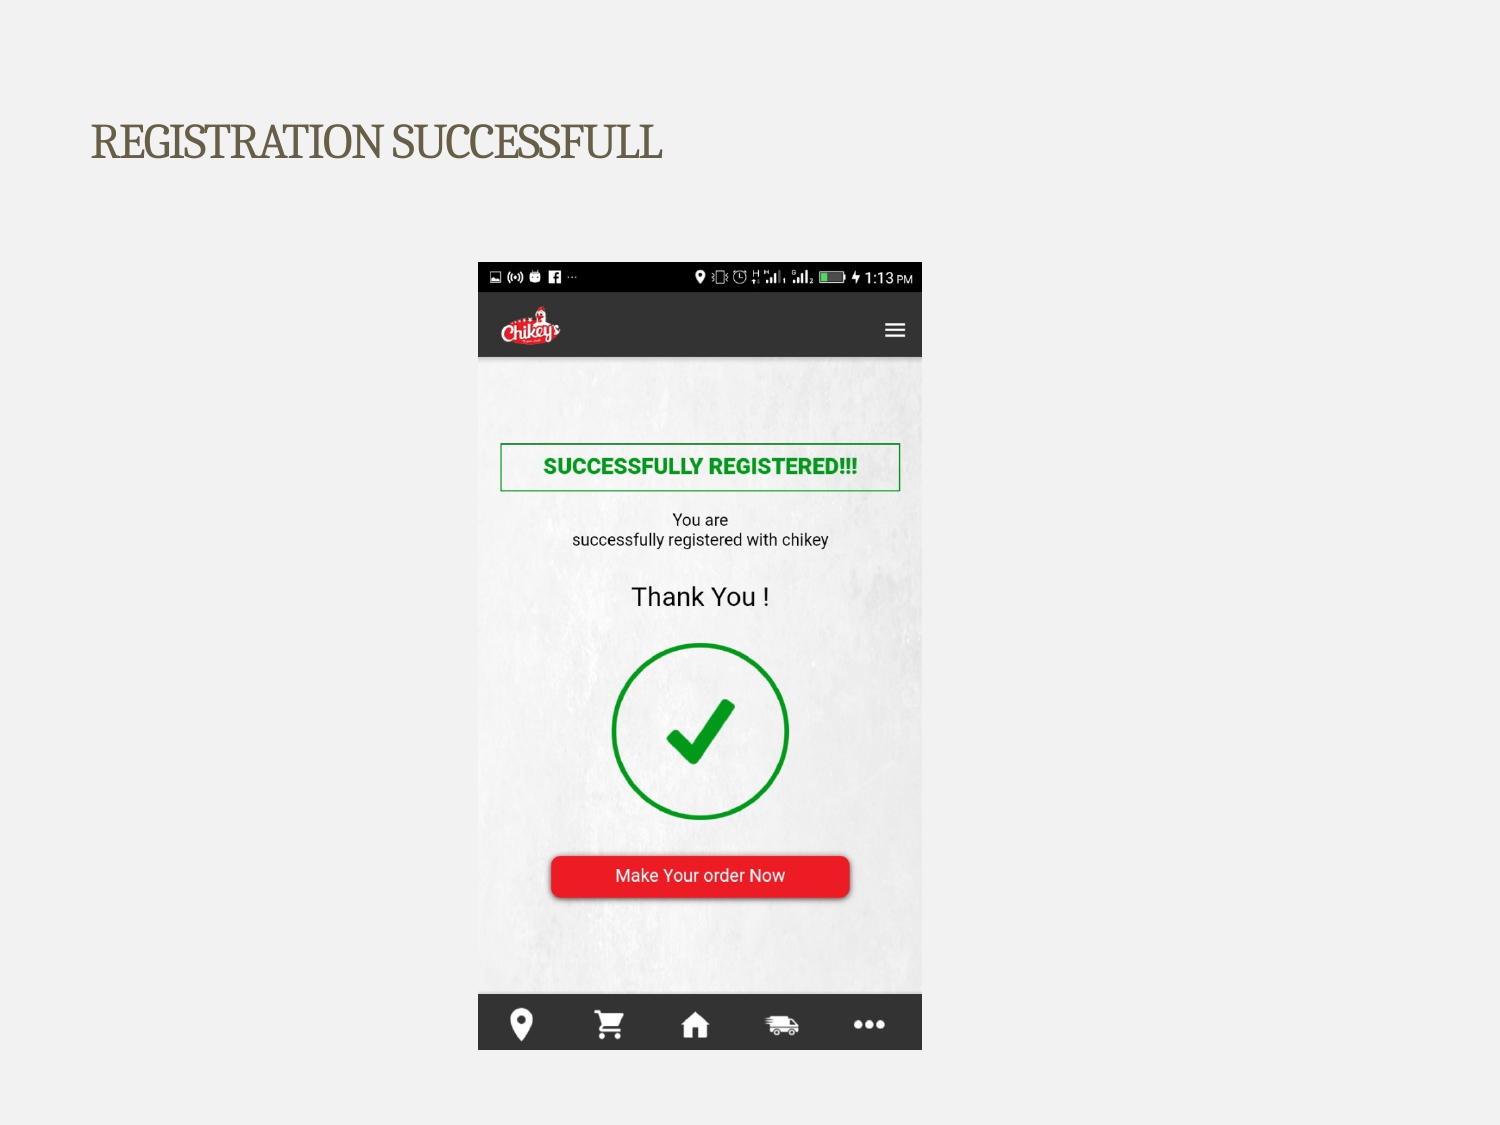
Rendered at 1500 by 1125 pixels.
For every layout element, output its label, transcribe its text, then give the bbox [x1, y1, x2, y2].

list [477, 261, 922, 1051]
title REGISTRATION SUCCESSFULL [75, 45, 1325, 233]
